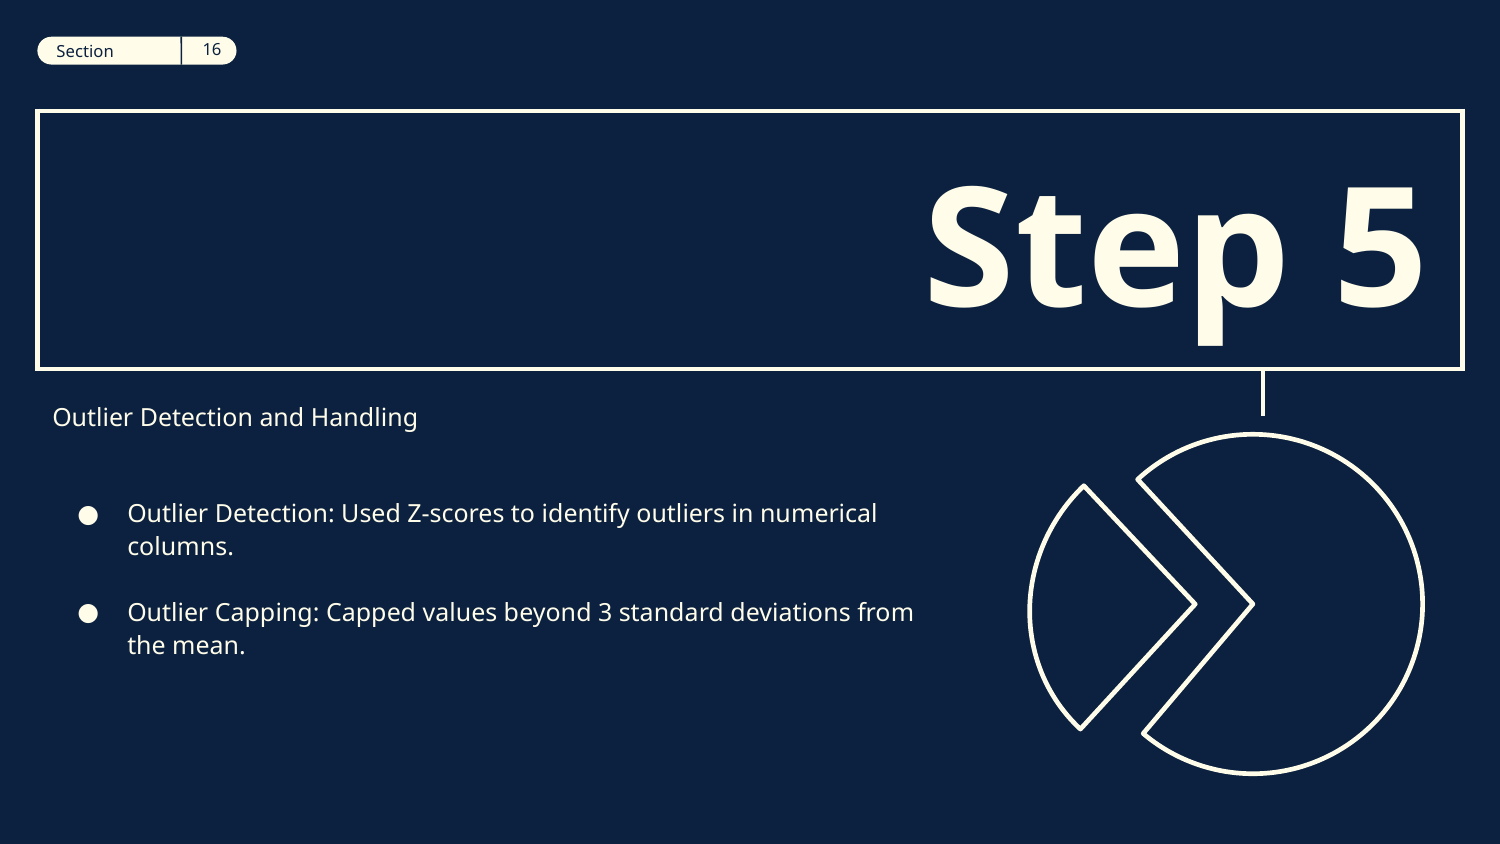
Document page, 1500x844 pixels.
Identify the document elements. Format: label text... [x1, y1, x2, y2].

text_box [1137, 434, 1423, 774]
title Step 5 [727, 124, 1444, 356]
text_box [37, 36, 237, 65]
list Outlier Detection: Used Z-scores to identify outliers in numerical columns. Outlier Capping: Capped values beyond 3 standard deviations from the mean. [37, 479, 943, 807]
text_box [1029, 485, 1196, 730]
subtitle Outlier Detection and Handling [37, 386, 779, 463]
